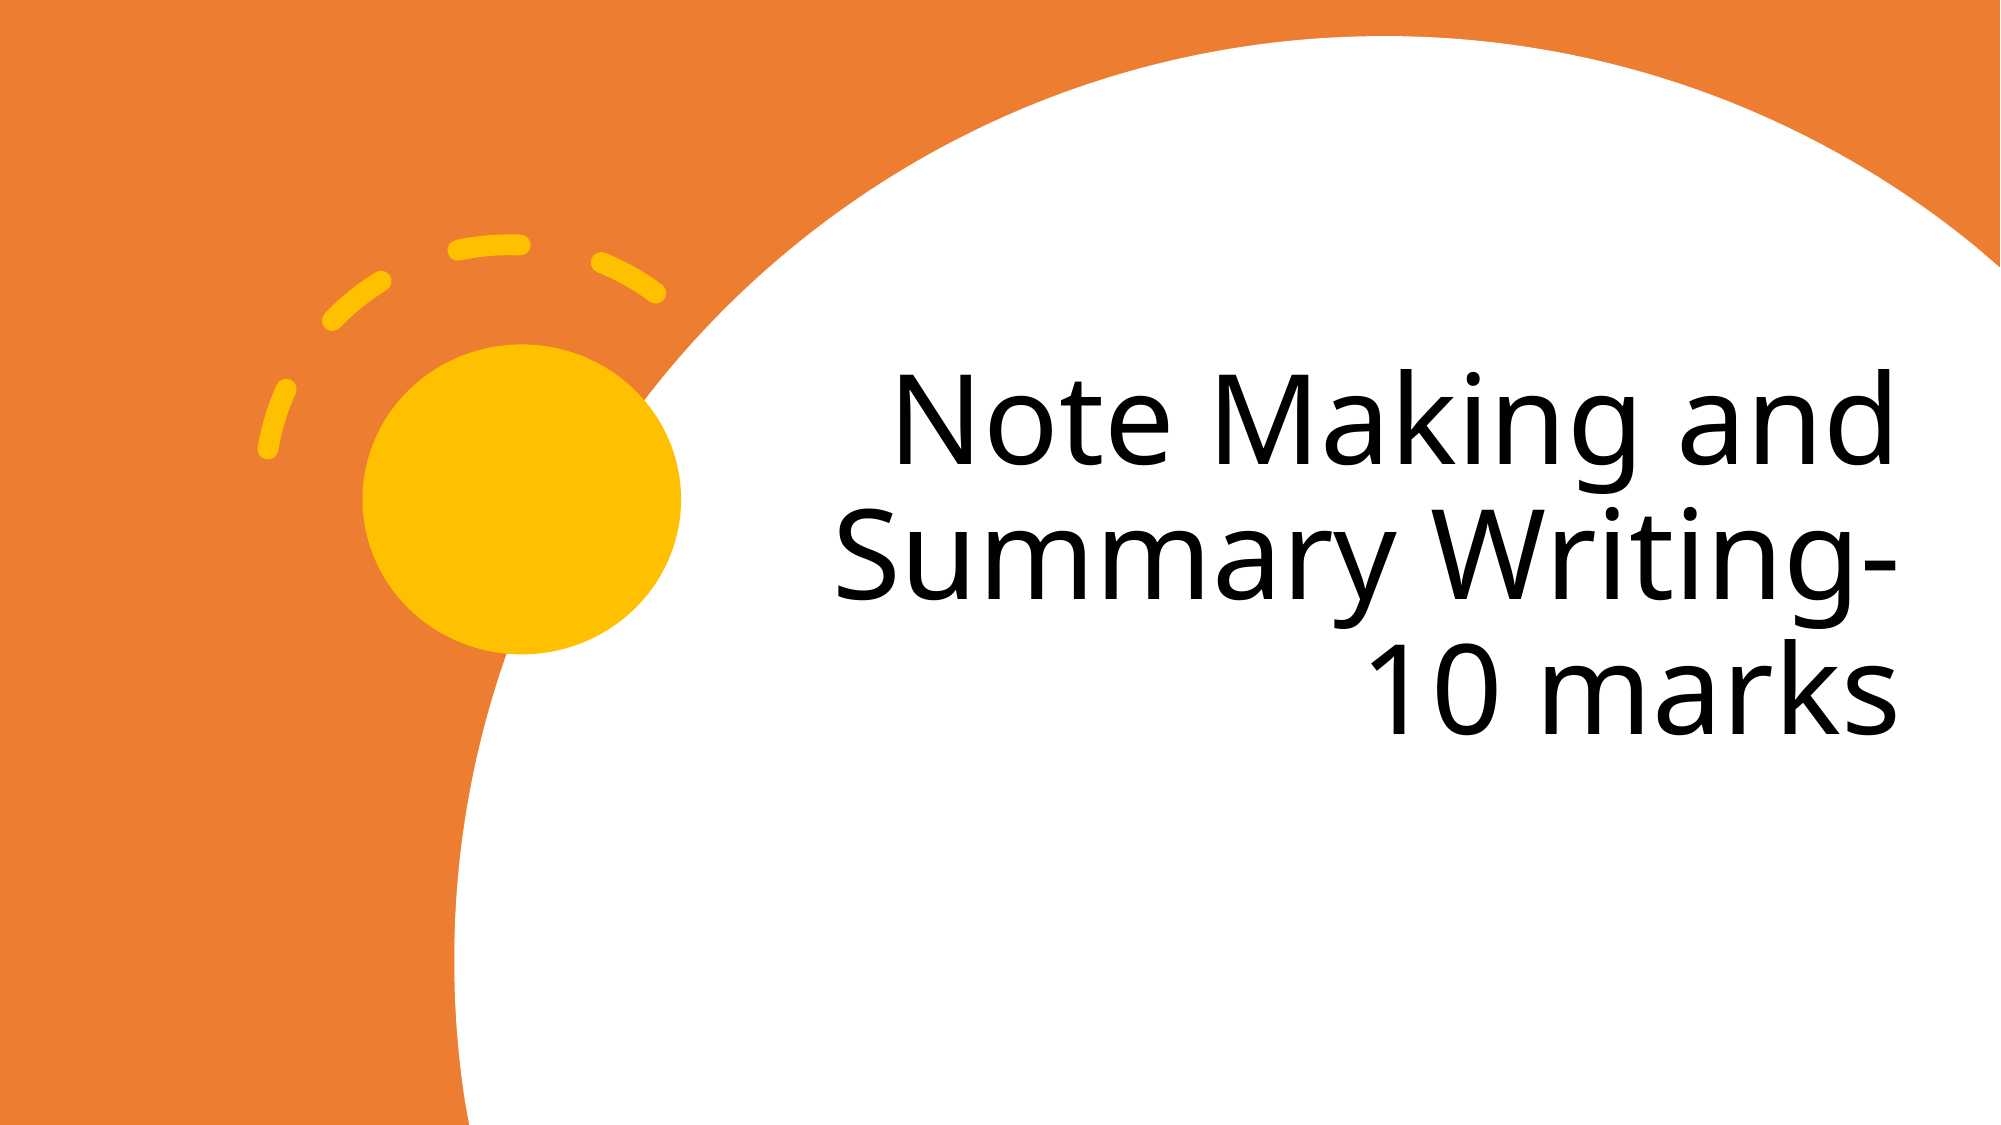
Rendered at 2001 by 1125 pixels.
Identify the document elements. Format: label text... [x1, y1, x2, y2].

text_box [453, 35, 2000, 1125]
title Note Making and Summary Writing- 10 marks [662, 318, 1917, 770]
text_box [0, 0, 2000, 1125]
text_box [361, 373, 662, 656]
text_box [267, 244, 676, 490]
